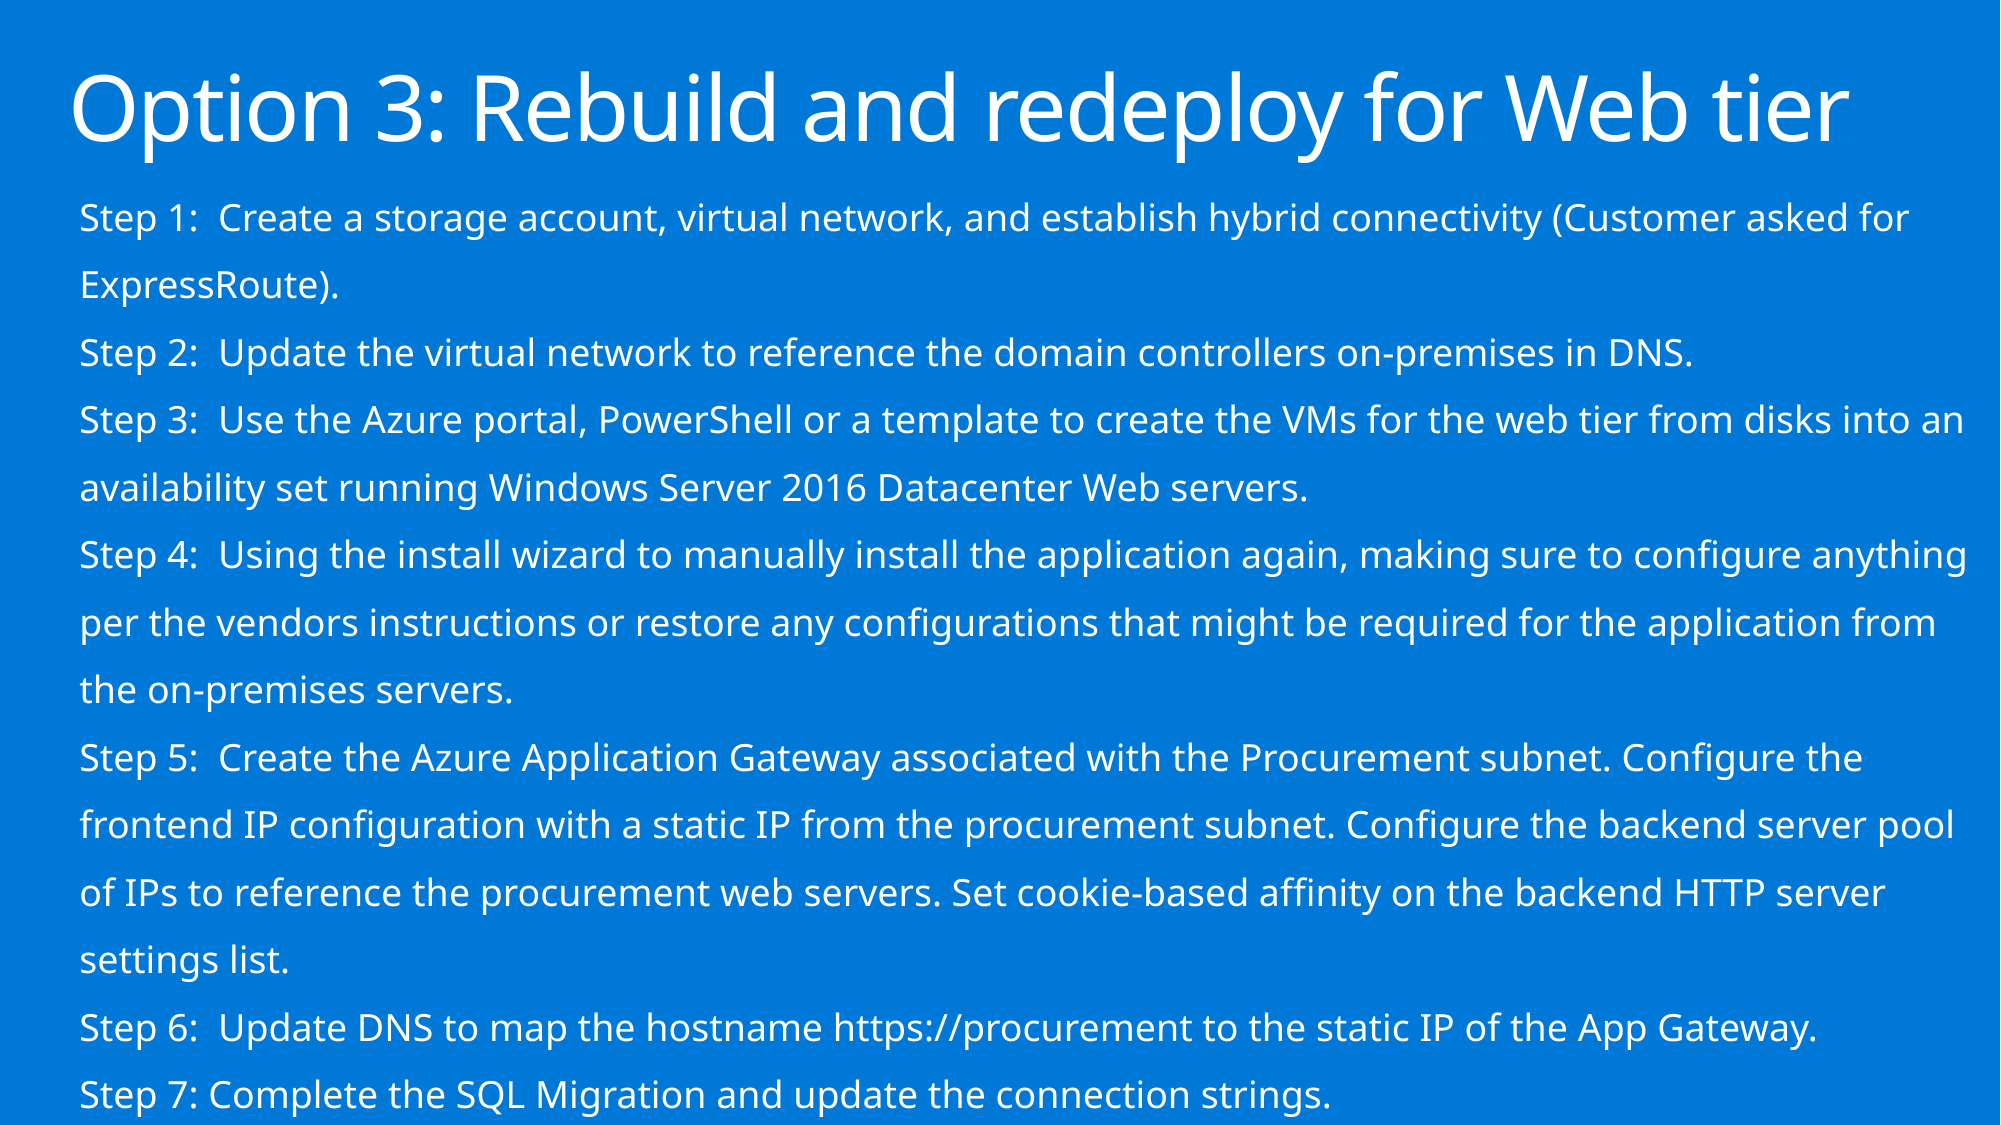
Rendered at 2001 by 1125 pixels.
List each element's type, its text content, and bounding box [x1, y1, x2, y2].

title Option 3: Rebuild and redeploy for Web tier [44, 47, 1957, 147]
text_box Step 1: Create a storage account, virtual network, and establish hybrid connectivity (Customer asked for ExpressRoute). Step 2: Update the virtual network to reference the domain controllers on-premises in DNS. Step 3: Use the Azure portal, PowerShell or a template to create the VMs for the web tier from disks into an availability set running Windows Server 2016 Datacenter Web servers. Step 4: Using the install wizard to manually install the application again, making sure to configure anything per the vendors instructions or restore any configurations that might be required for the application from the on-premises servers. Step 5: Create the Azure Application Gateway associated with the Procurement subnet. Configure the frontend IP configuration with a static IP from the procurement subnet. Configure the backend server pool of IPs to reference the procurement web servers. Set cookie-based affinity on the backend HTTP server settings list. Step 6: Update DNS to map the hostname https://procurement to the static IP of the App Gateway. Step 7: Complete the SQL Migration and update the connection strings. [0, 147, 2000, 1125]
